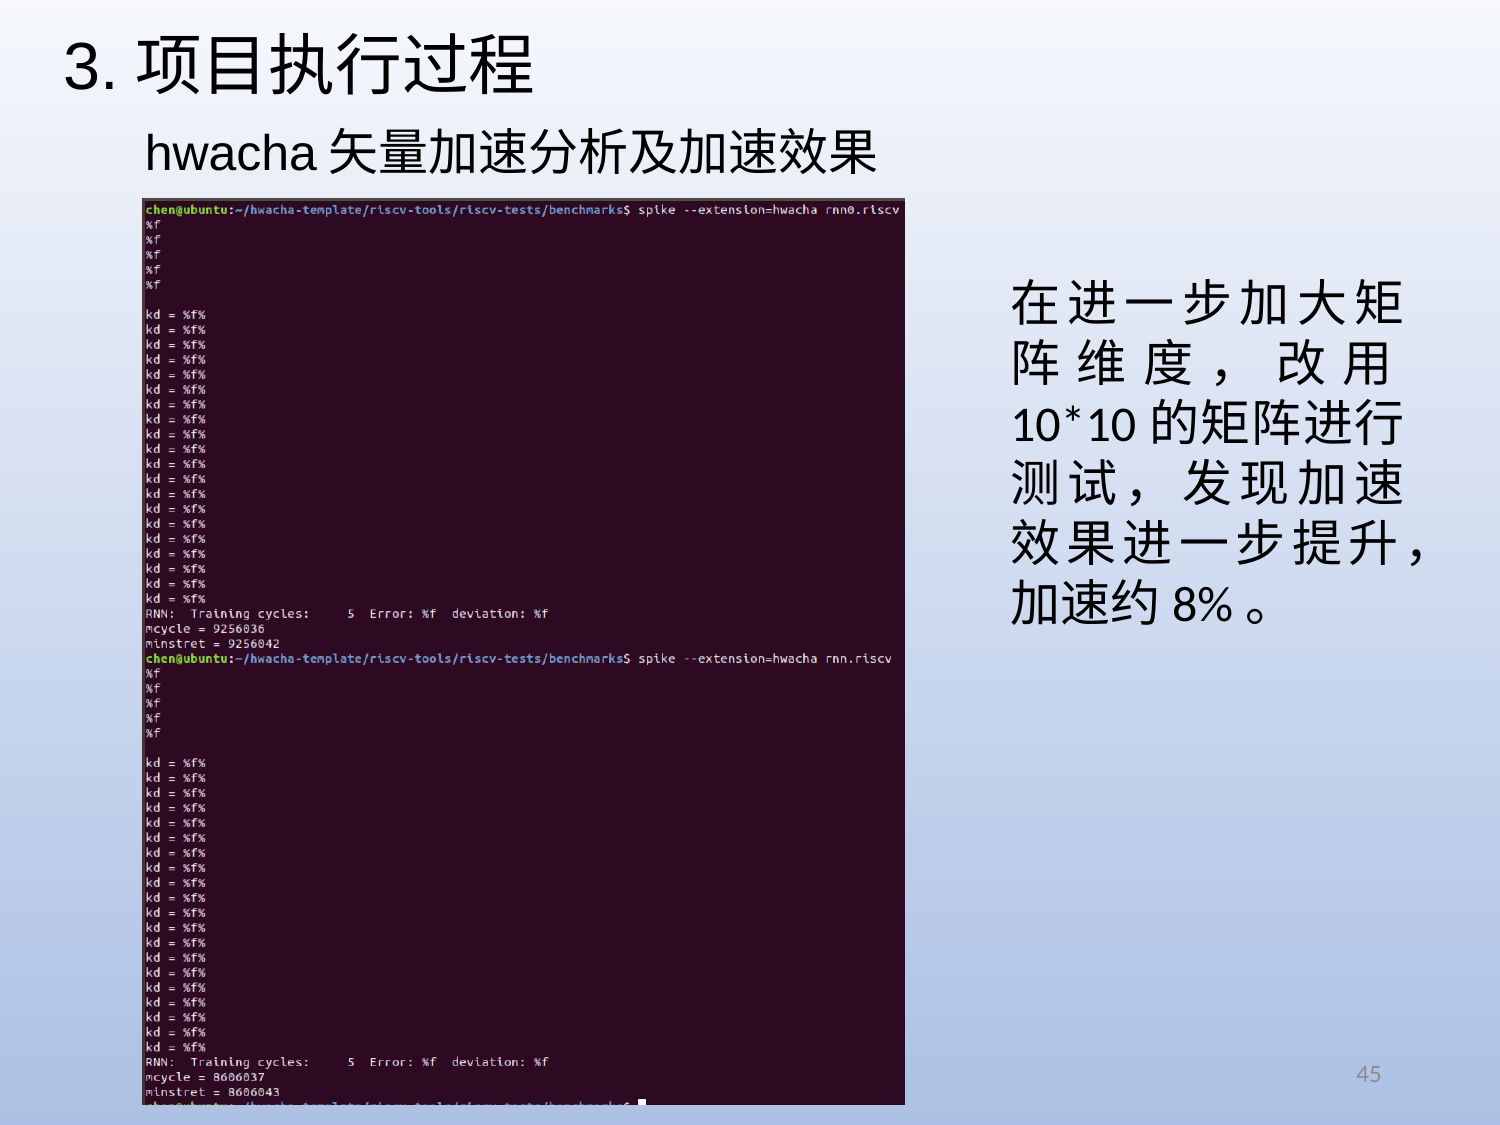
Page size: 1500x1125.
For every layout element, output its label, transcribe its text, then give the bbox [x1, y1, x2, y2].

slide_number 45 [1059, 1042, 1397, 1103]
text_box 3.项目执行过程 [48, 25, 1345, 112]
text_box hwacha矢量加速分析及加速效果 [130, 113, 994, 249]
picture [142, 198, 905, 1105]
text_box 在进一步加大矩阵维度，改用10*10的矩阵进行测试，发现加速效果进一步提升，加速约8%。 [995, 264, 1420, 700]
